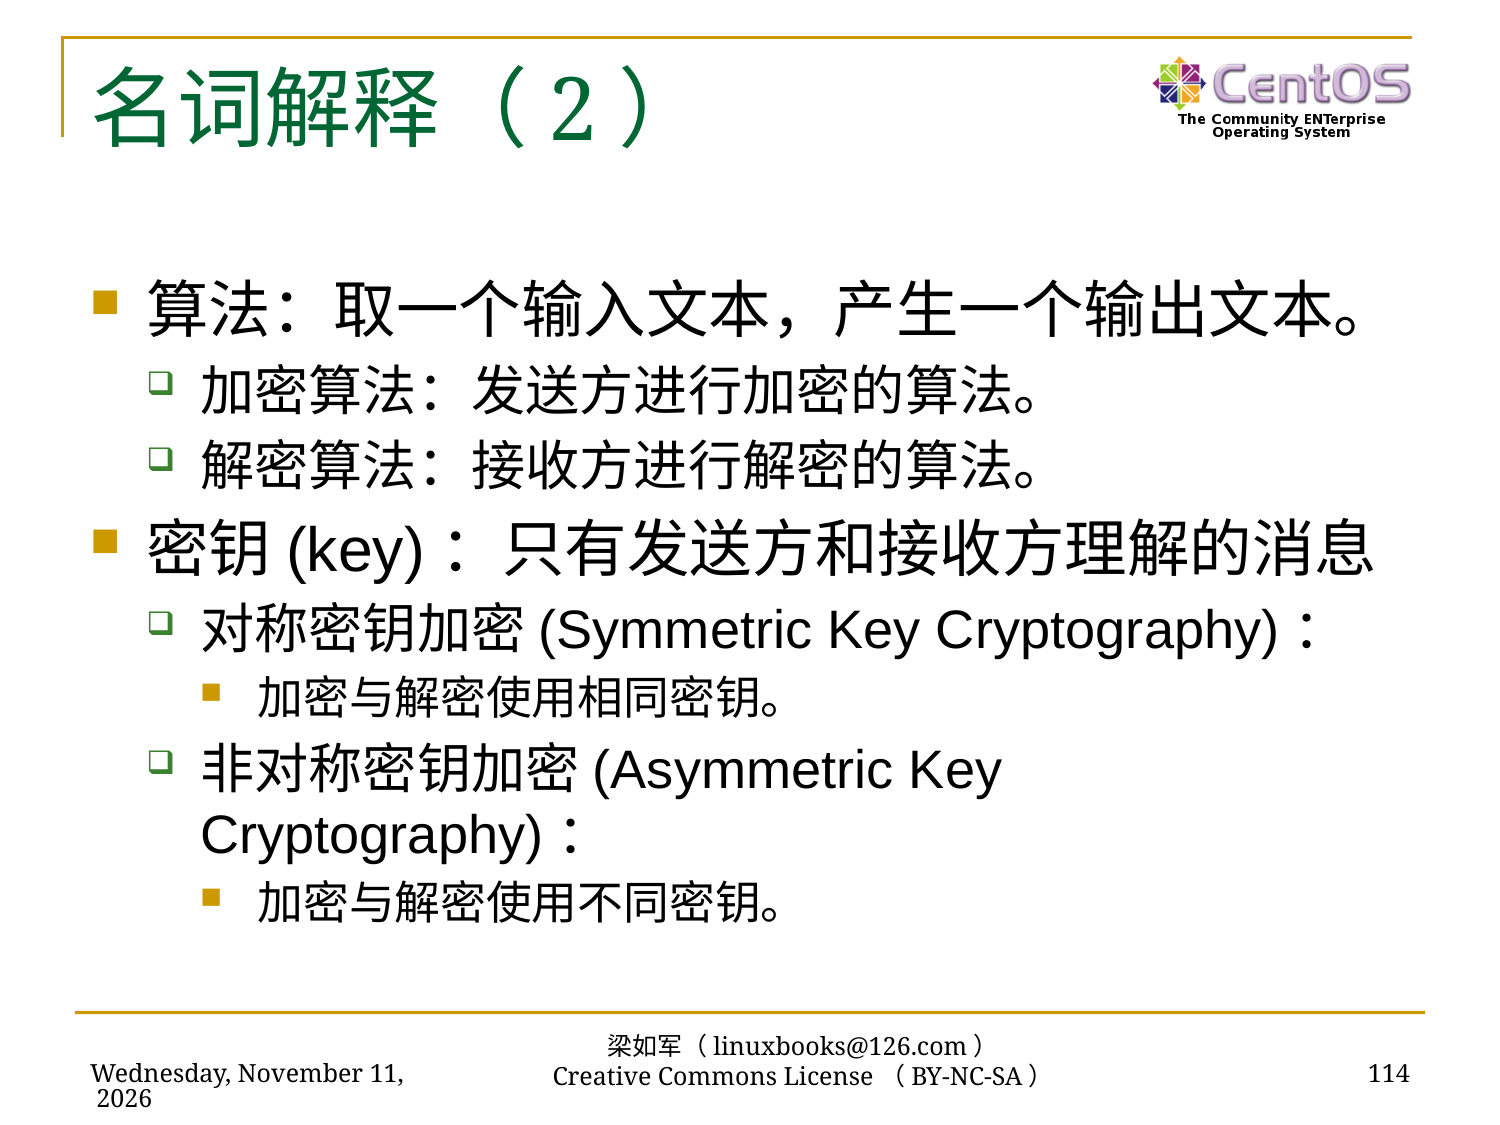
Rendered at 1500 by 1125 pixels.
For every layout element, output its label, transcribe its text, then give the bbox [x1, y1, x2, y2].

title 名词解释（2） [74, 45, 1426, 233]
footer 梁如军（linuxbooks@126.com） Creative Commons License（BY-NC-SA） [359, 1022, 1247, 1099]
slide_number 114 [1074, 1023, 1426, 1100]
list 算法：取一个输入文本，产生一个输出文本。 加密算法：发送方进行加密的算法。 解密算法：接收方进行解密的算法。 密钥(key)：只有发送方和接收方理解的消息 对称密钥加密(Symmetric Key Cryptography)： 加密与解密使用相同密钥。 非对称密钥加密(Asymmetric Key Cryptography)： 加密与解密使用不同密钥。 [74, 262, 1426, 1006]
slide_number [74, 1023, 426, 1100]
